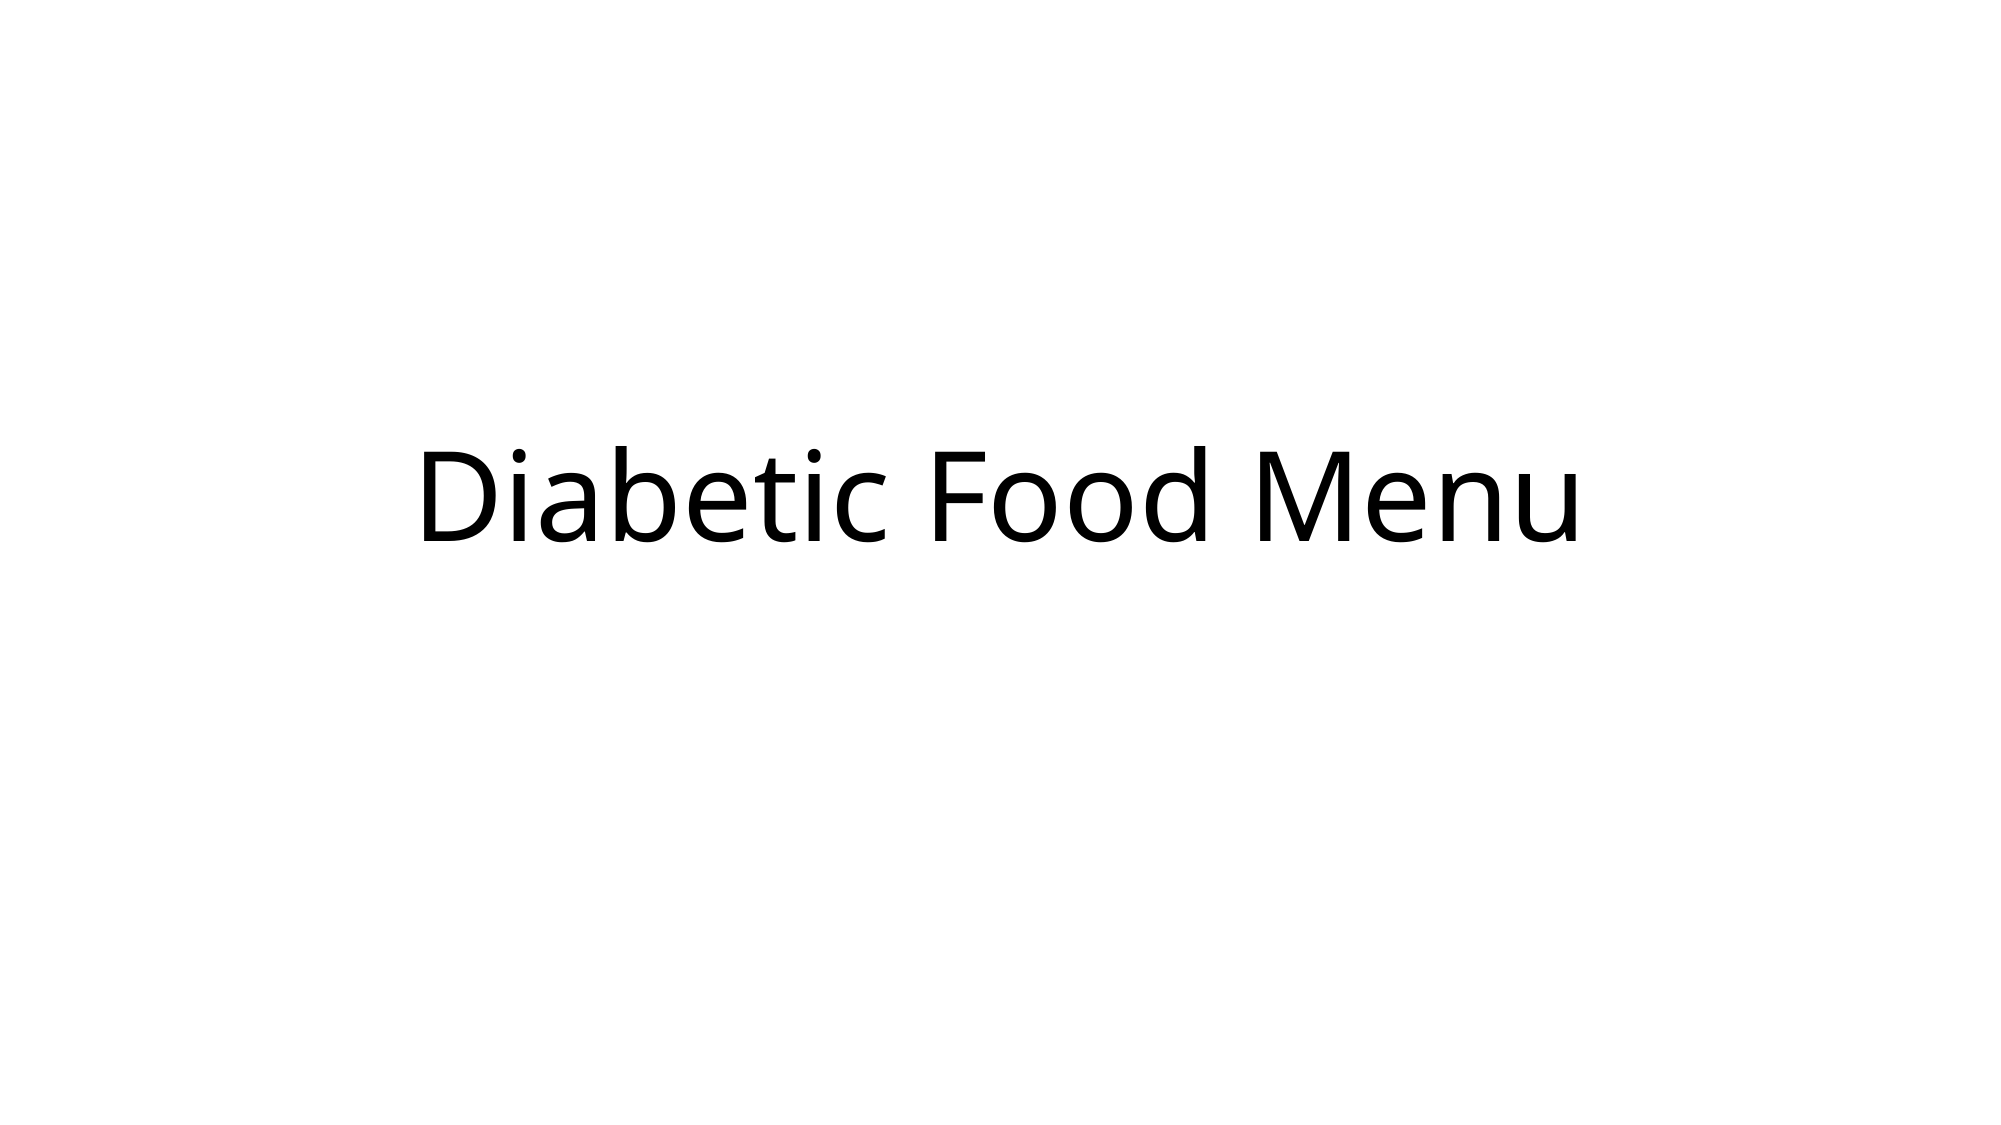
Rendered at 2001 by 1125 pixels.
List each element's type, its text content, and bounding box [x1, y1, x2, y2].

title Diabetic Food Menu [249, 184, 1750, 576]
